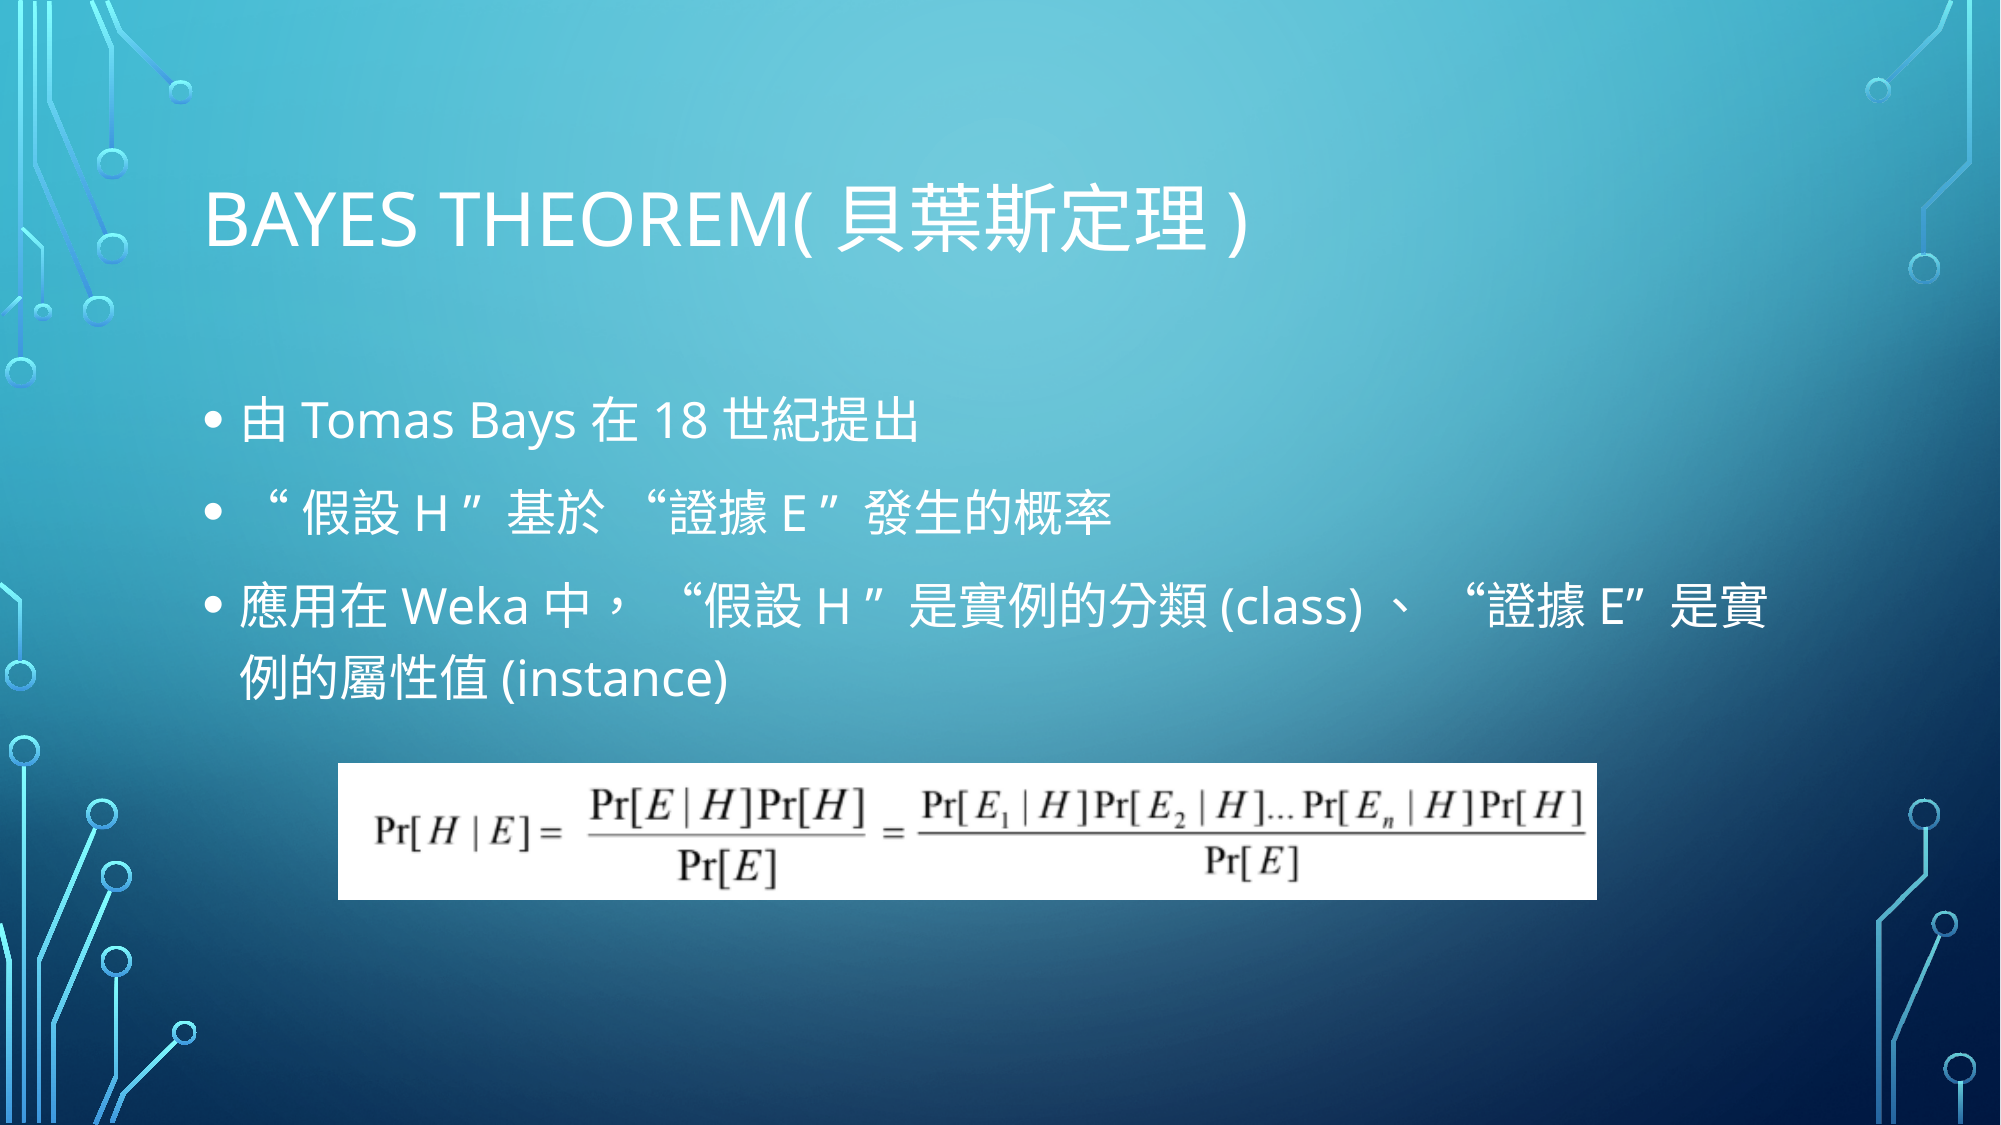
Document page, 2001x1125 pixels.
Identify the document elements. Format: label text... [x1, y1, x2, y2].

title Bayes Theorem(貝葉斯定理) [187, 101, 1813, 344]
list 由Tomas Bays在18世紀提出 “假設H ” 基於 “證據E ” 發生的概率 應用在Weka中， “假設H ” 是實例的分類(class)、 “證據E” 是實例的屬性值(instance) [187, 369, 1813, 739]
picture [338, 763, 1597, 900]
